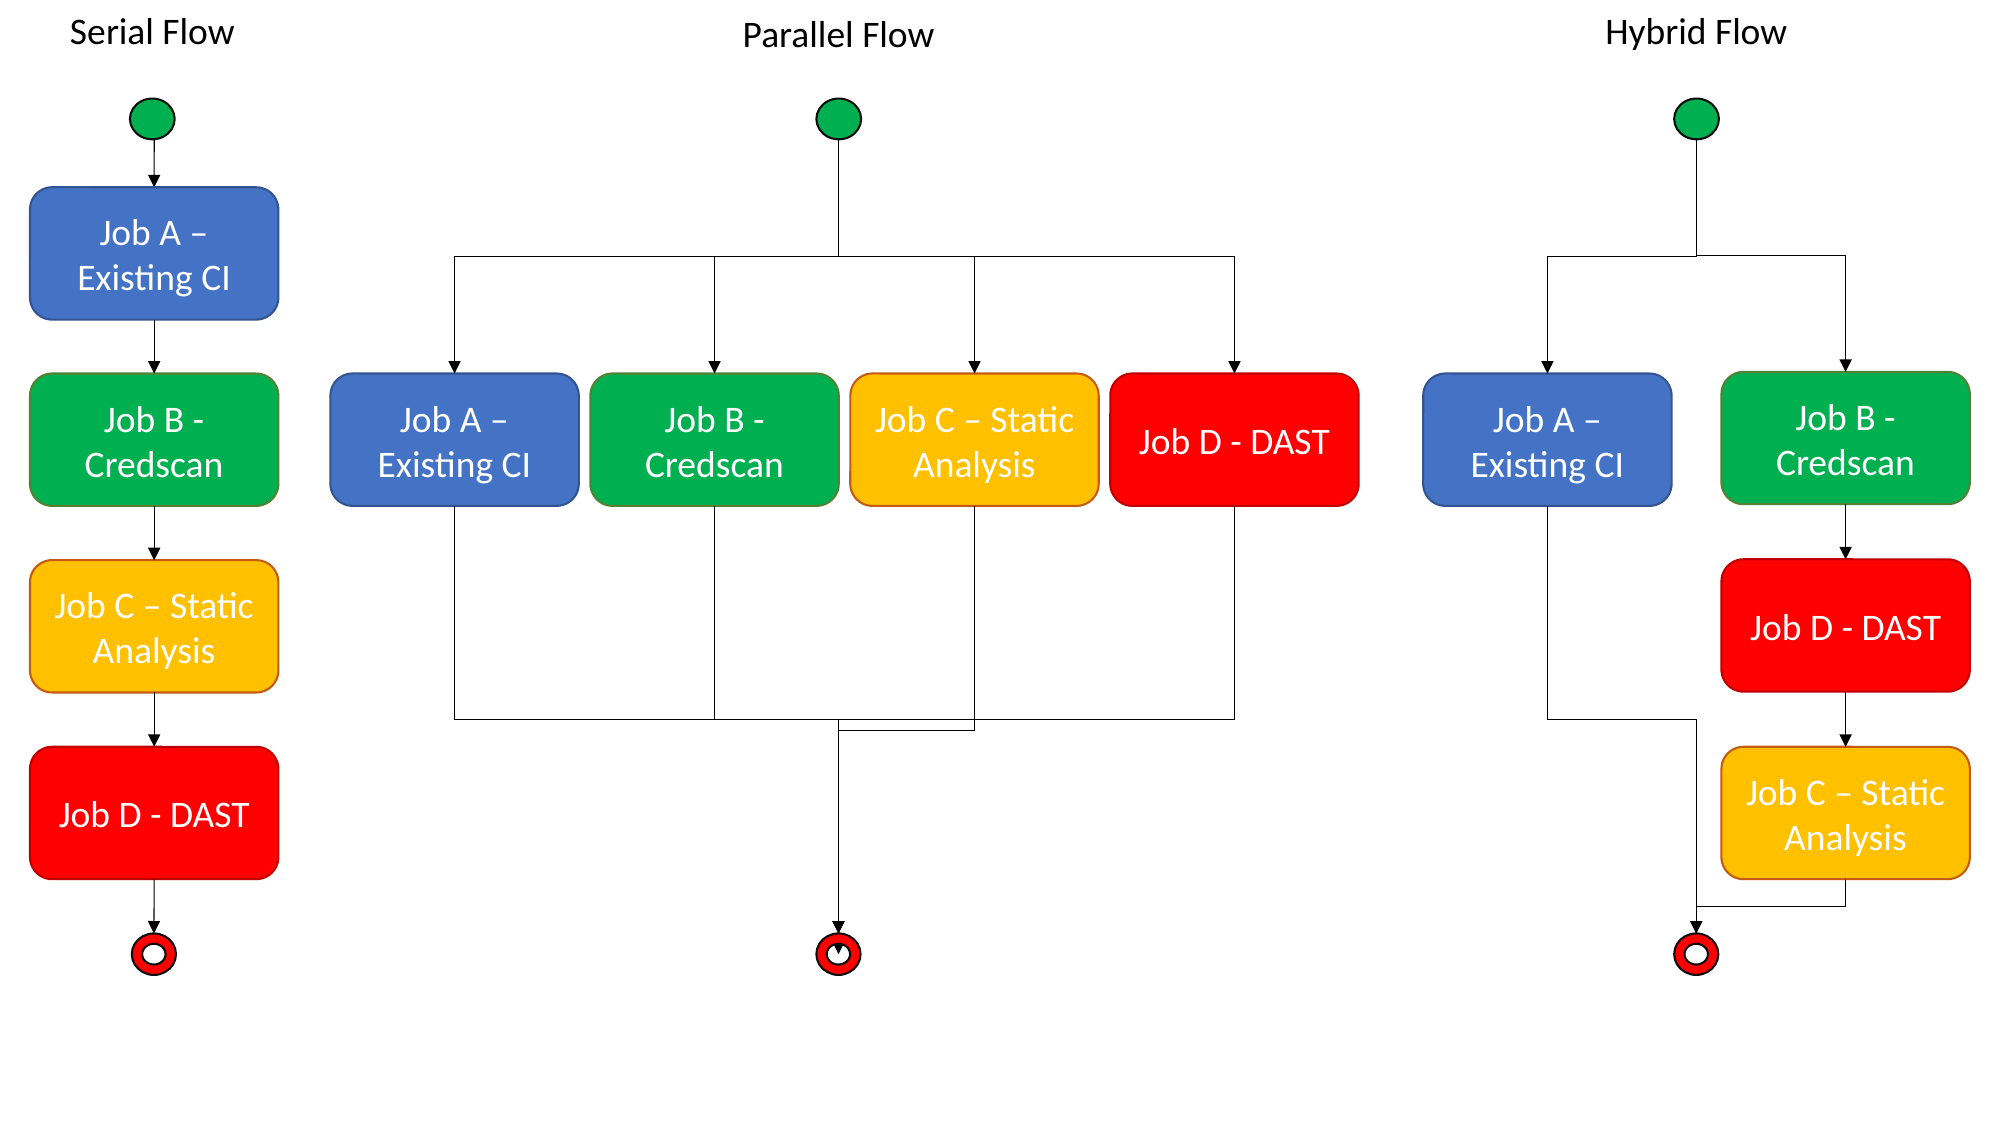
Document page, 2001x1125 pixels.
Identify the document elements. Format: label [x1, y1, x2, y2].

text_box [1423, 0, 1970, 975]
text_box [0, 0, 305, 975]
text_box [330, 2, 1359, 975]
